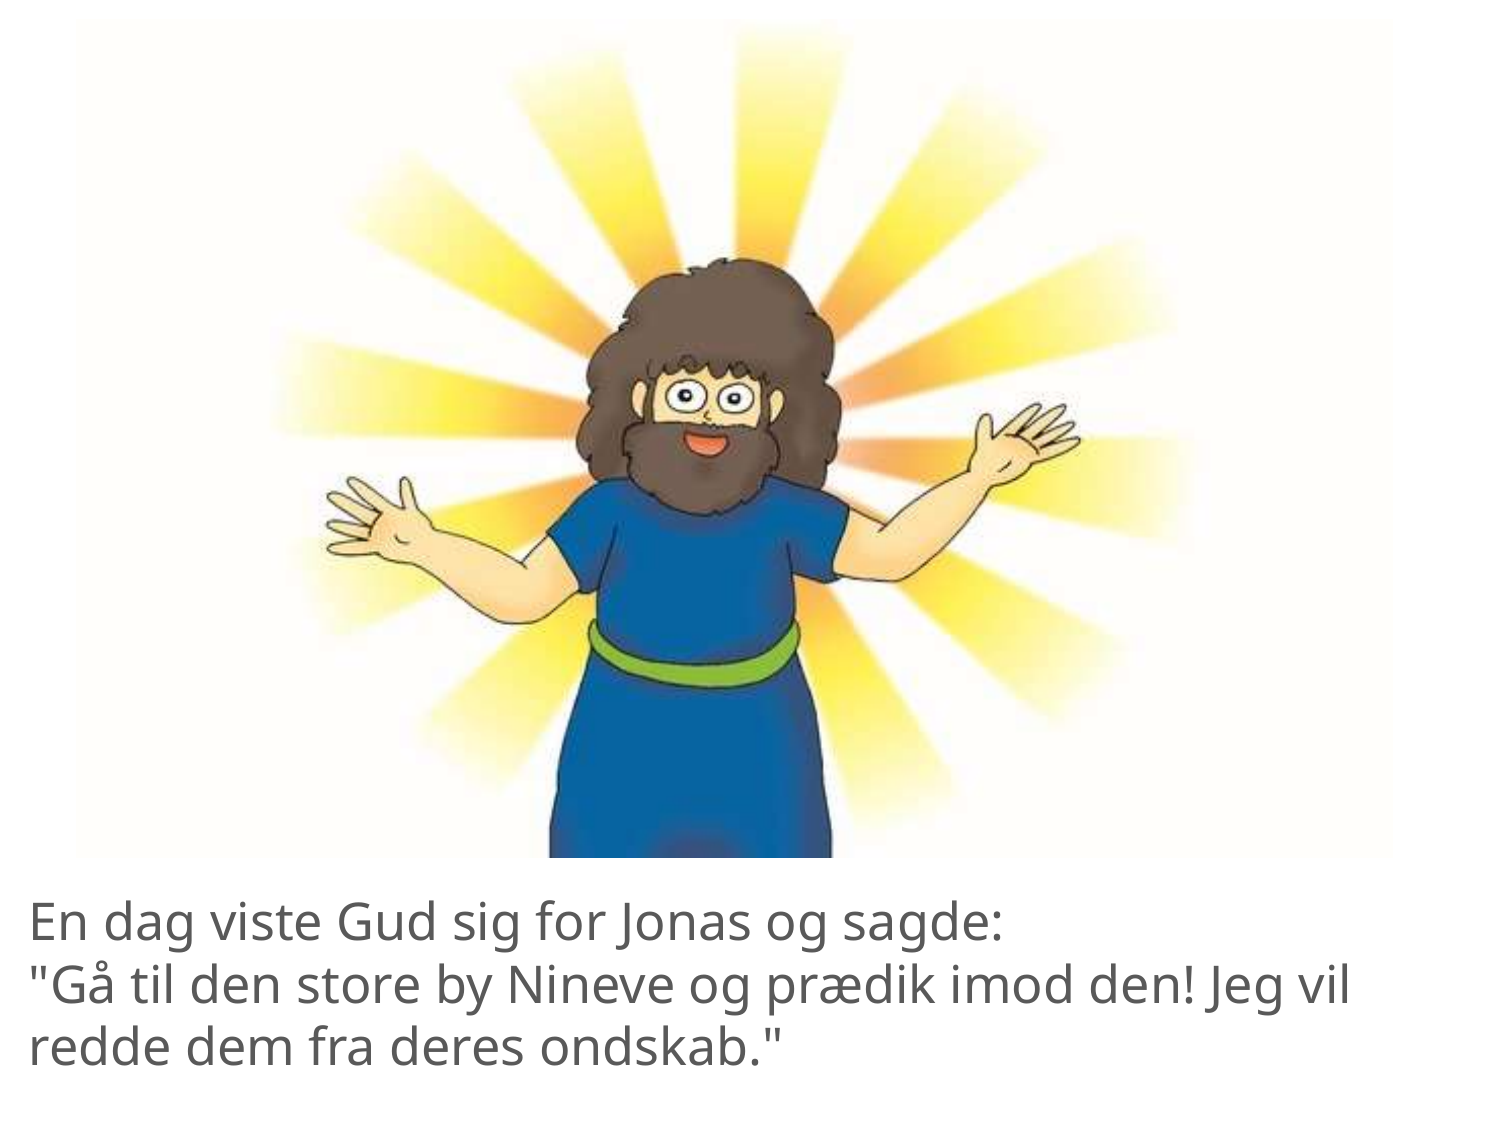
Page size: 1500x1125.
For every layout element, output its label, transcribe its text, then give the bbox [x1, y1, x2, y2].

text_box En dag viste Gud sig for Jonas og sagde: "Gå til den store by Nineve og prædik imod den! Jeg vil redde dem fra deres ondskab." [13, 881, 1500, 1084]
picture [76, 18, 1394, 858]
